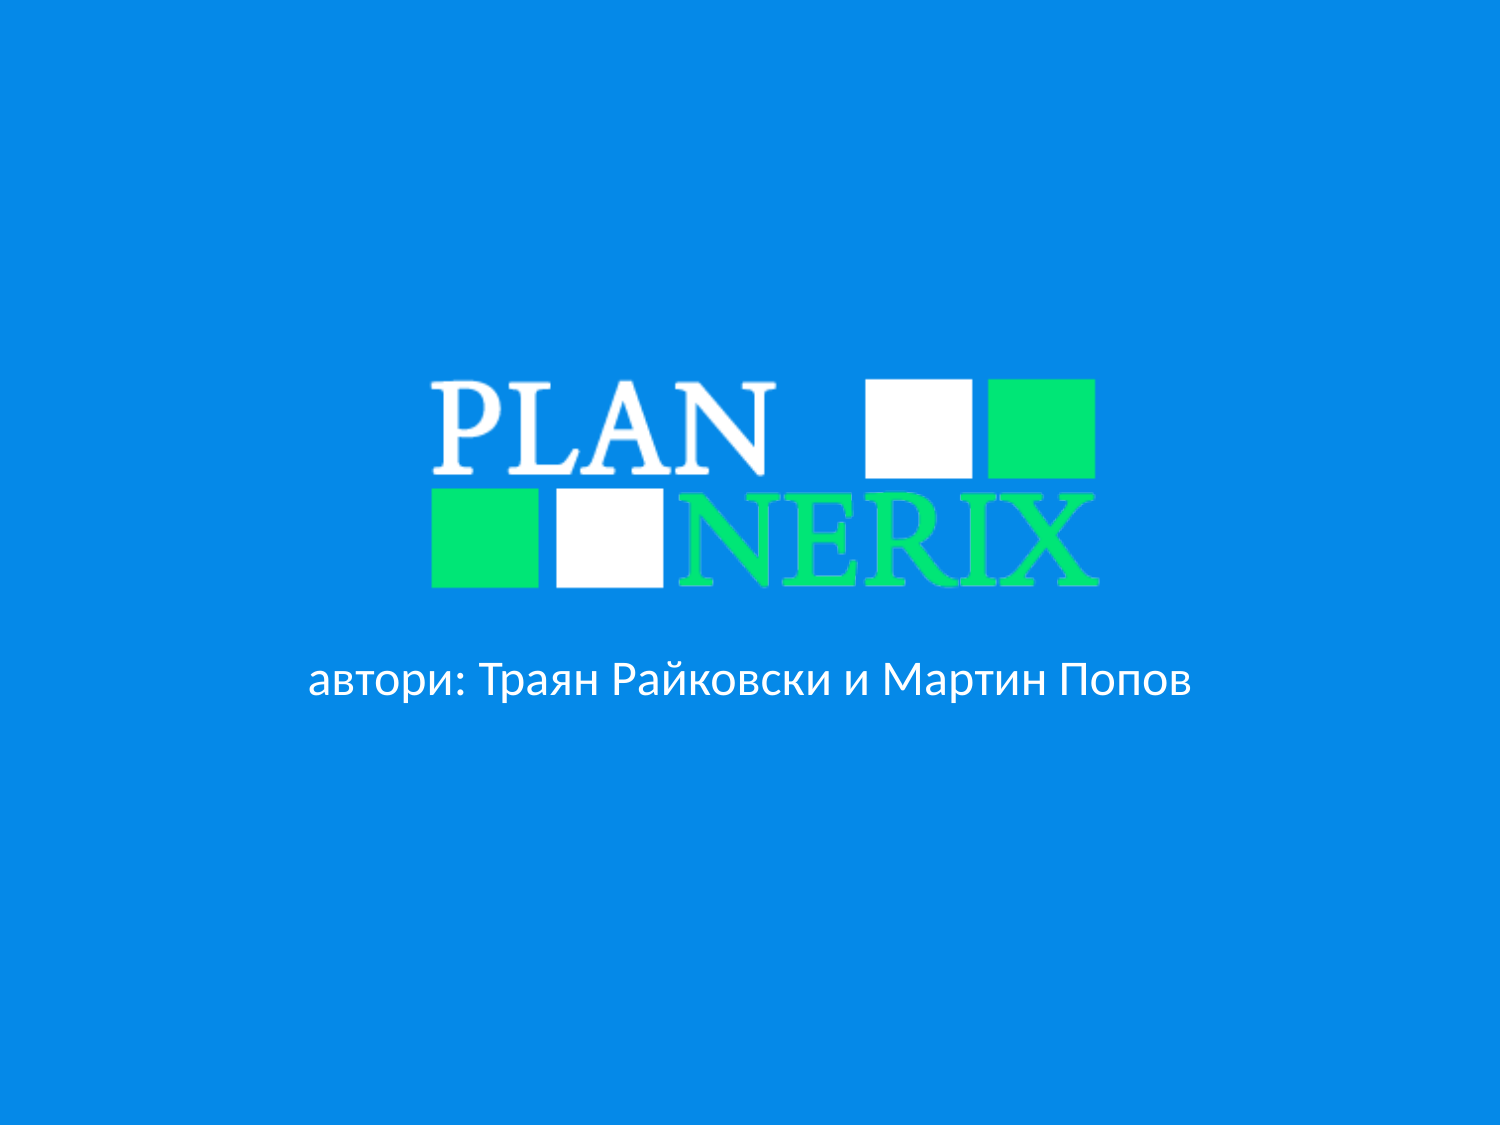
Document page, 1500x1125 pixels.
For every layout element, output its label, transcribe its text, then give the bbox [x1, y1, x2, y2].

picture [344, 338, 1155, 638]
subtitle автори: Траян Райковски и Мартин Попов [225, 637, 1275, 925]
